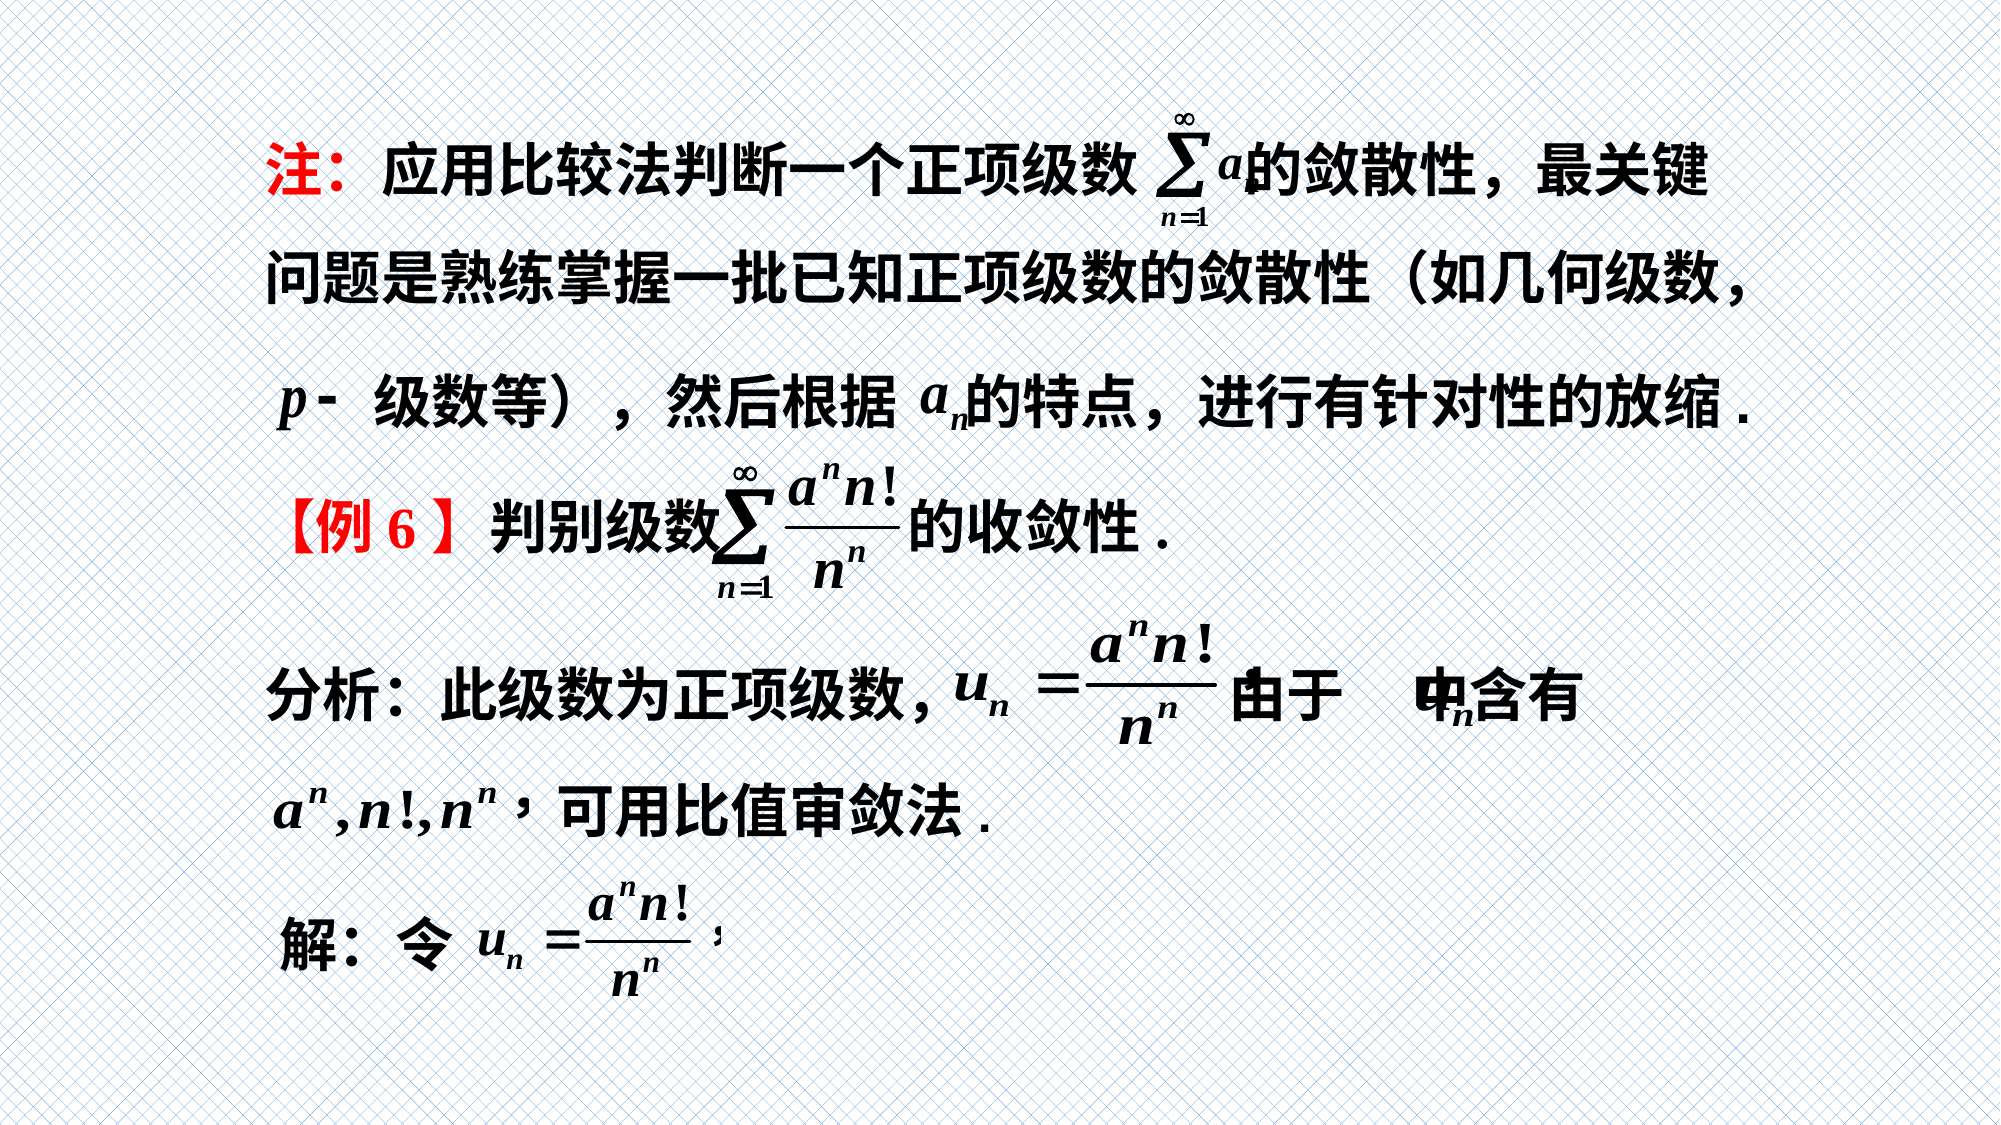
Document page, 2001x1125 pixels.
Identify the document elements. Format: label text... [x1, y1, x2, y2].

text_box 问题是熟练掌握一批已知正项级数的敛散性（如几何级数， [249, 235, 1756, 389]
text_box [249, 95, 1815, 235]
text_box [264, 767, 1177, 854]
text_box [242, 440, 1177, 612]
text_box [264, 861, 721, 1010]
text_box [264, 352, 1801, 445]
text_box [249, 598, 1756, 759]
